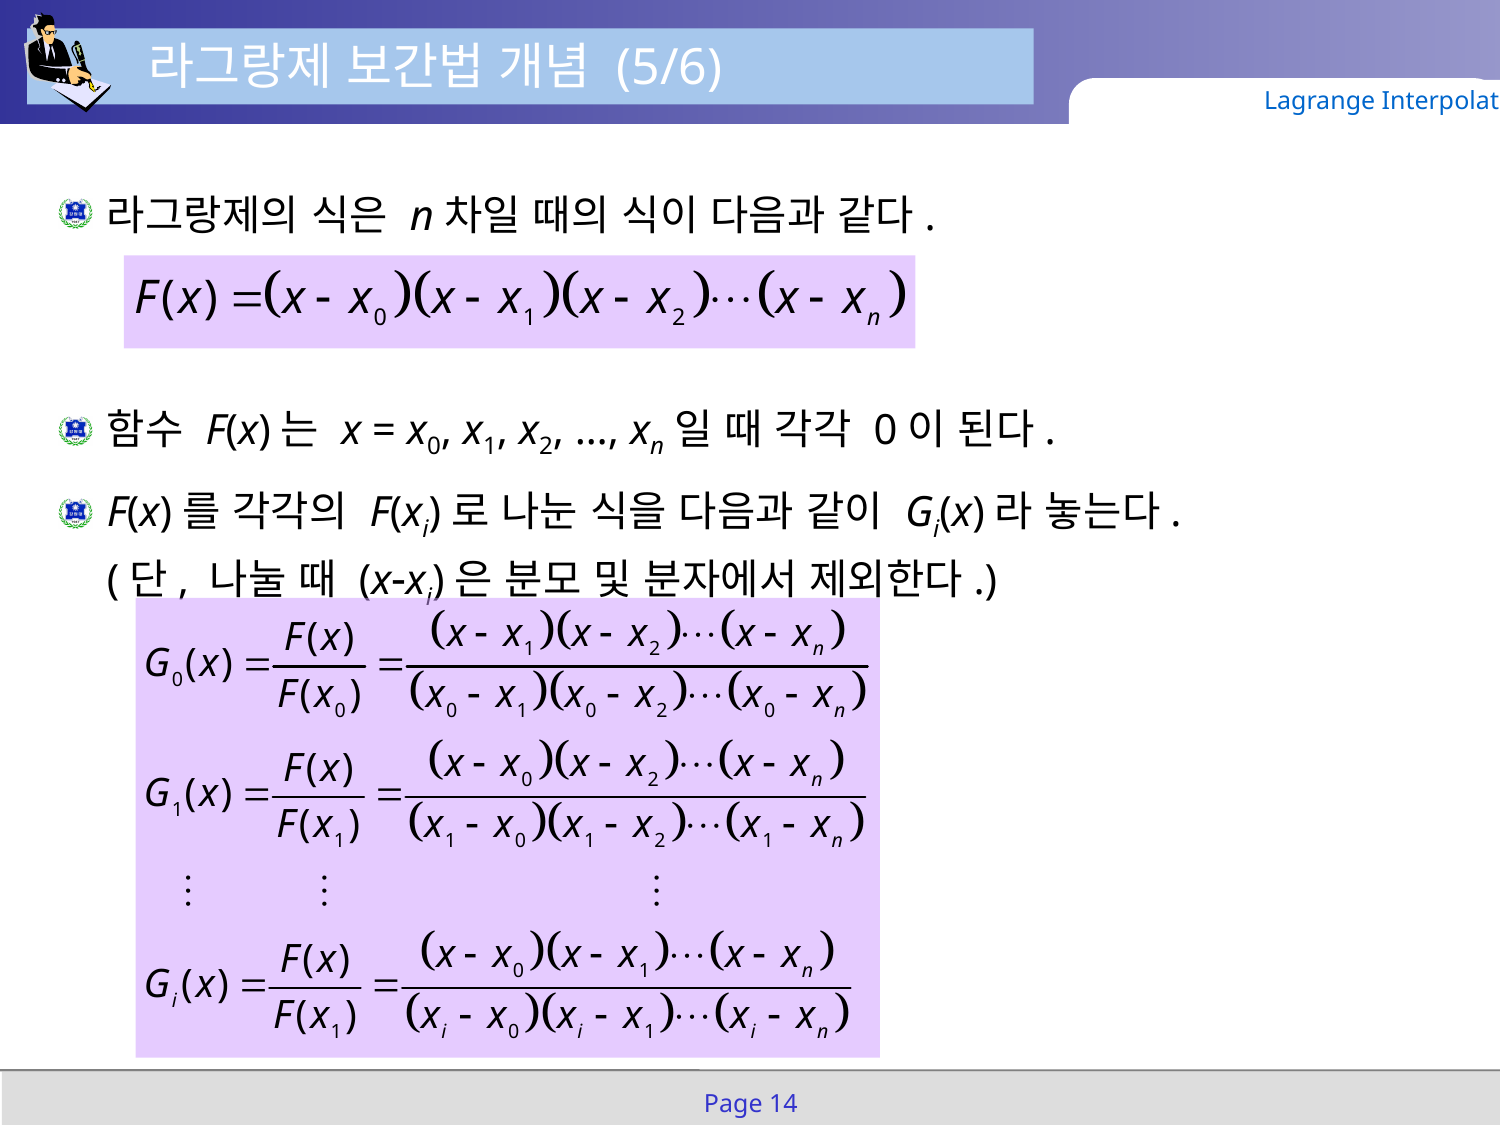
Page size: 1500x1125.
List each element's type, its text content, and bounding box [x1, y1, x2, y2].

slide_number Page 14 [682, 1079, 819, 1124]
picture [58, 416, 93, 446]
text_box 함수 F(x)는 x = x0, x1, x2, …, xn일 때 각각 0이 된다. [53, 385, 1459, 466]
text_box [135, 597, 881, 1058]
picture [58, 198, 93, 229]
text_box 라그랑제의 식은 n차일 때의 식이 다음과 같다. [53, 172, 1459, 245]
text_box Lagrange Interpolation [1162, 78, 1500, 120]
text_box F(x)를 각각의 F(xi)로 나눈 식을 다음과 같이 Gi(x)라 놓는다. (단, 나눌 때 (xxi)은 분모 및 분자에서 제외한다.) [53, 467, 1459, 617]
picture [58, 498, 93, 529]
text_box 라그랑제 보간법 개념 (5/6) [133, 26, 880, 102]
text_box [123, 255, 916, 349]
